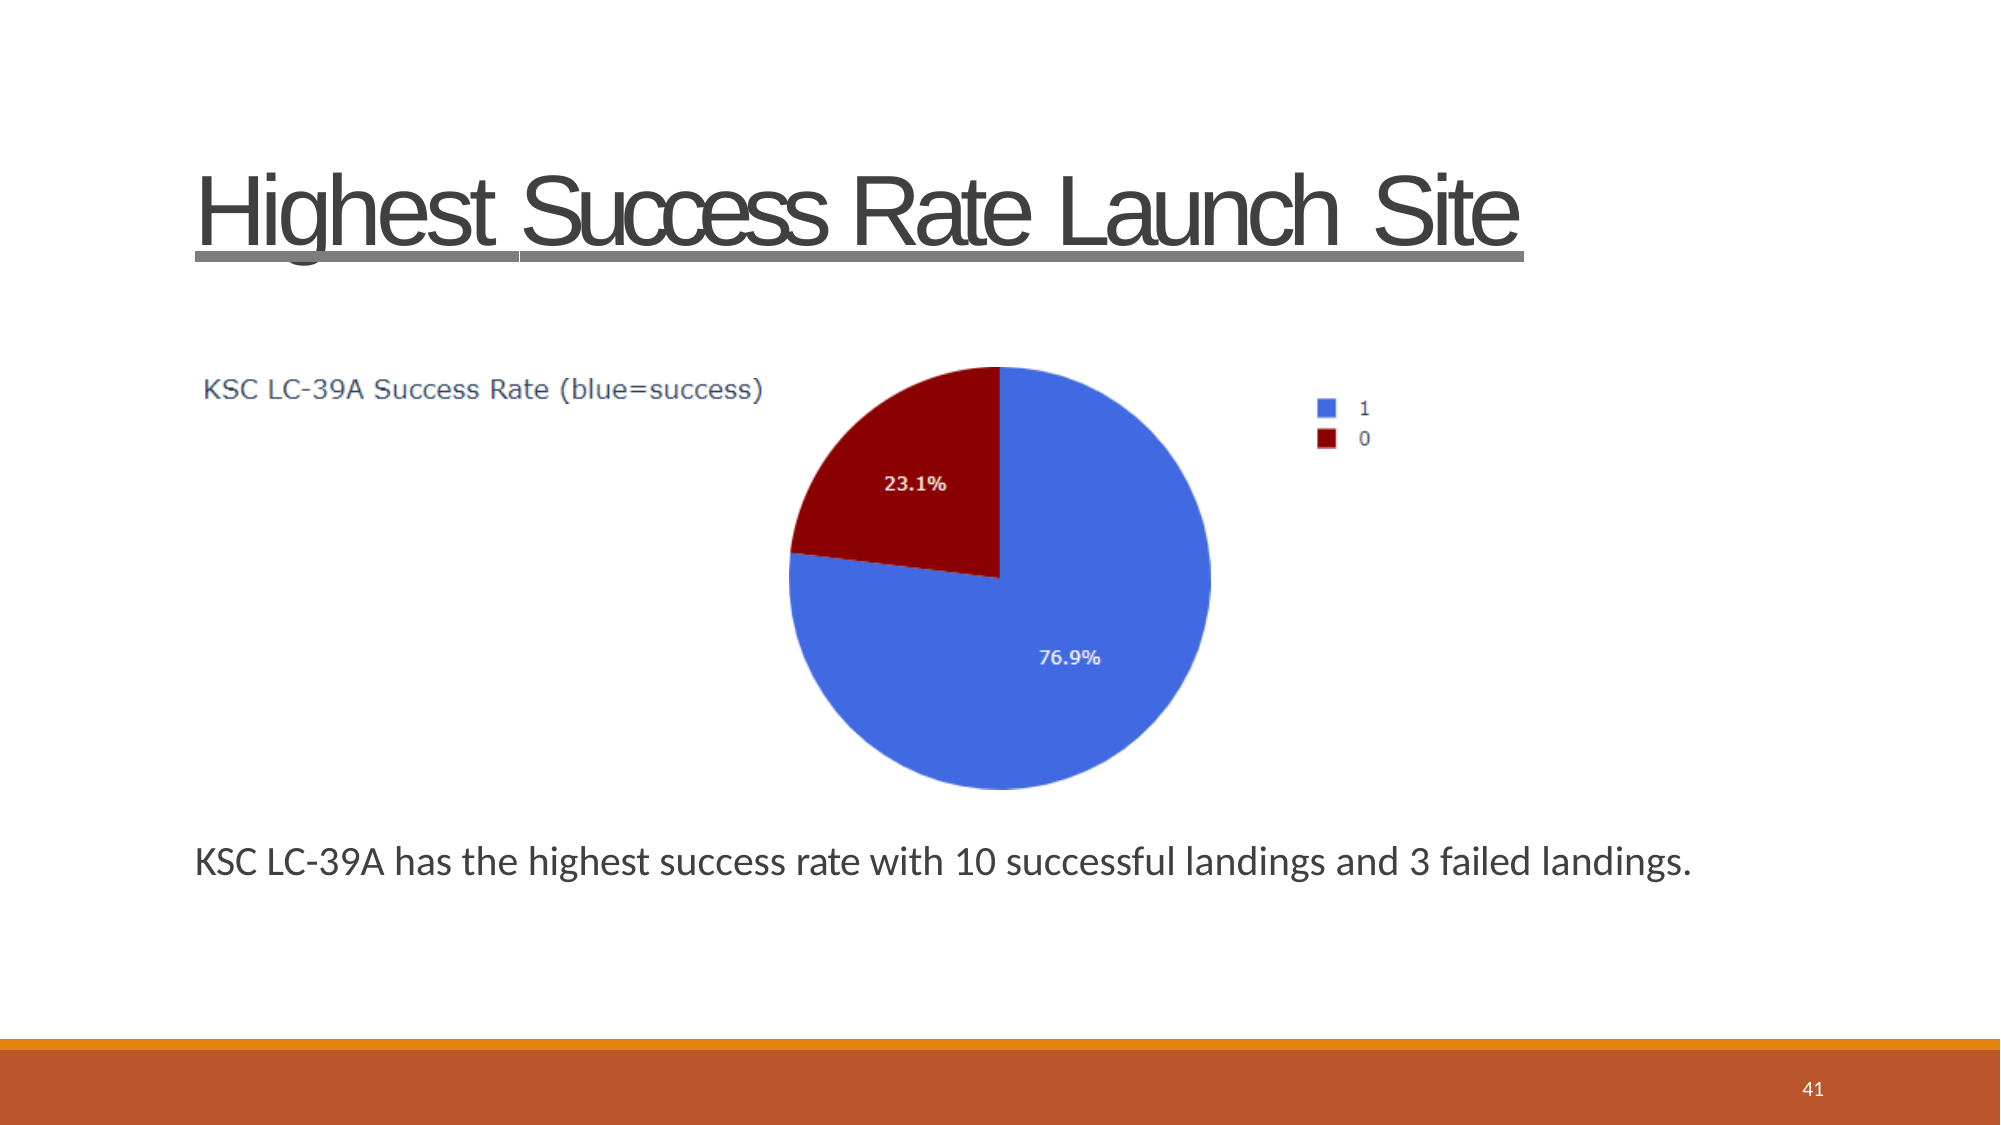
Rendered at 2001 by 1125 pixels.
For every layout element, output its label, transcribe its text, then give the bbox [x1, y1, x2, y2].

text_box [1317, 398, 1371, 449]
slide_number 41 [1795, 1077, 1831, 1125]
text_box [789, 367, 1211, 790]
title Highest Success Rate Launch Site [167, 42, 1833, 386]
text_box KSC LC-39A has the highest success rate with 10 successful landings and 3 failed landings. [192, 831, 1697, 884]
text_box [204, 378, 763, 404]
